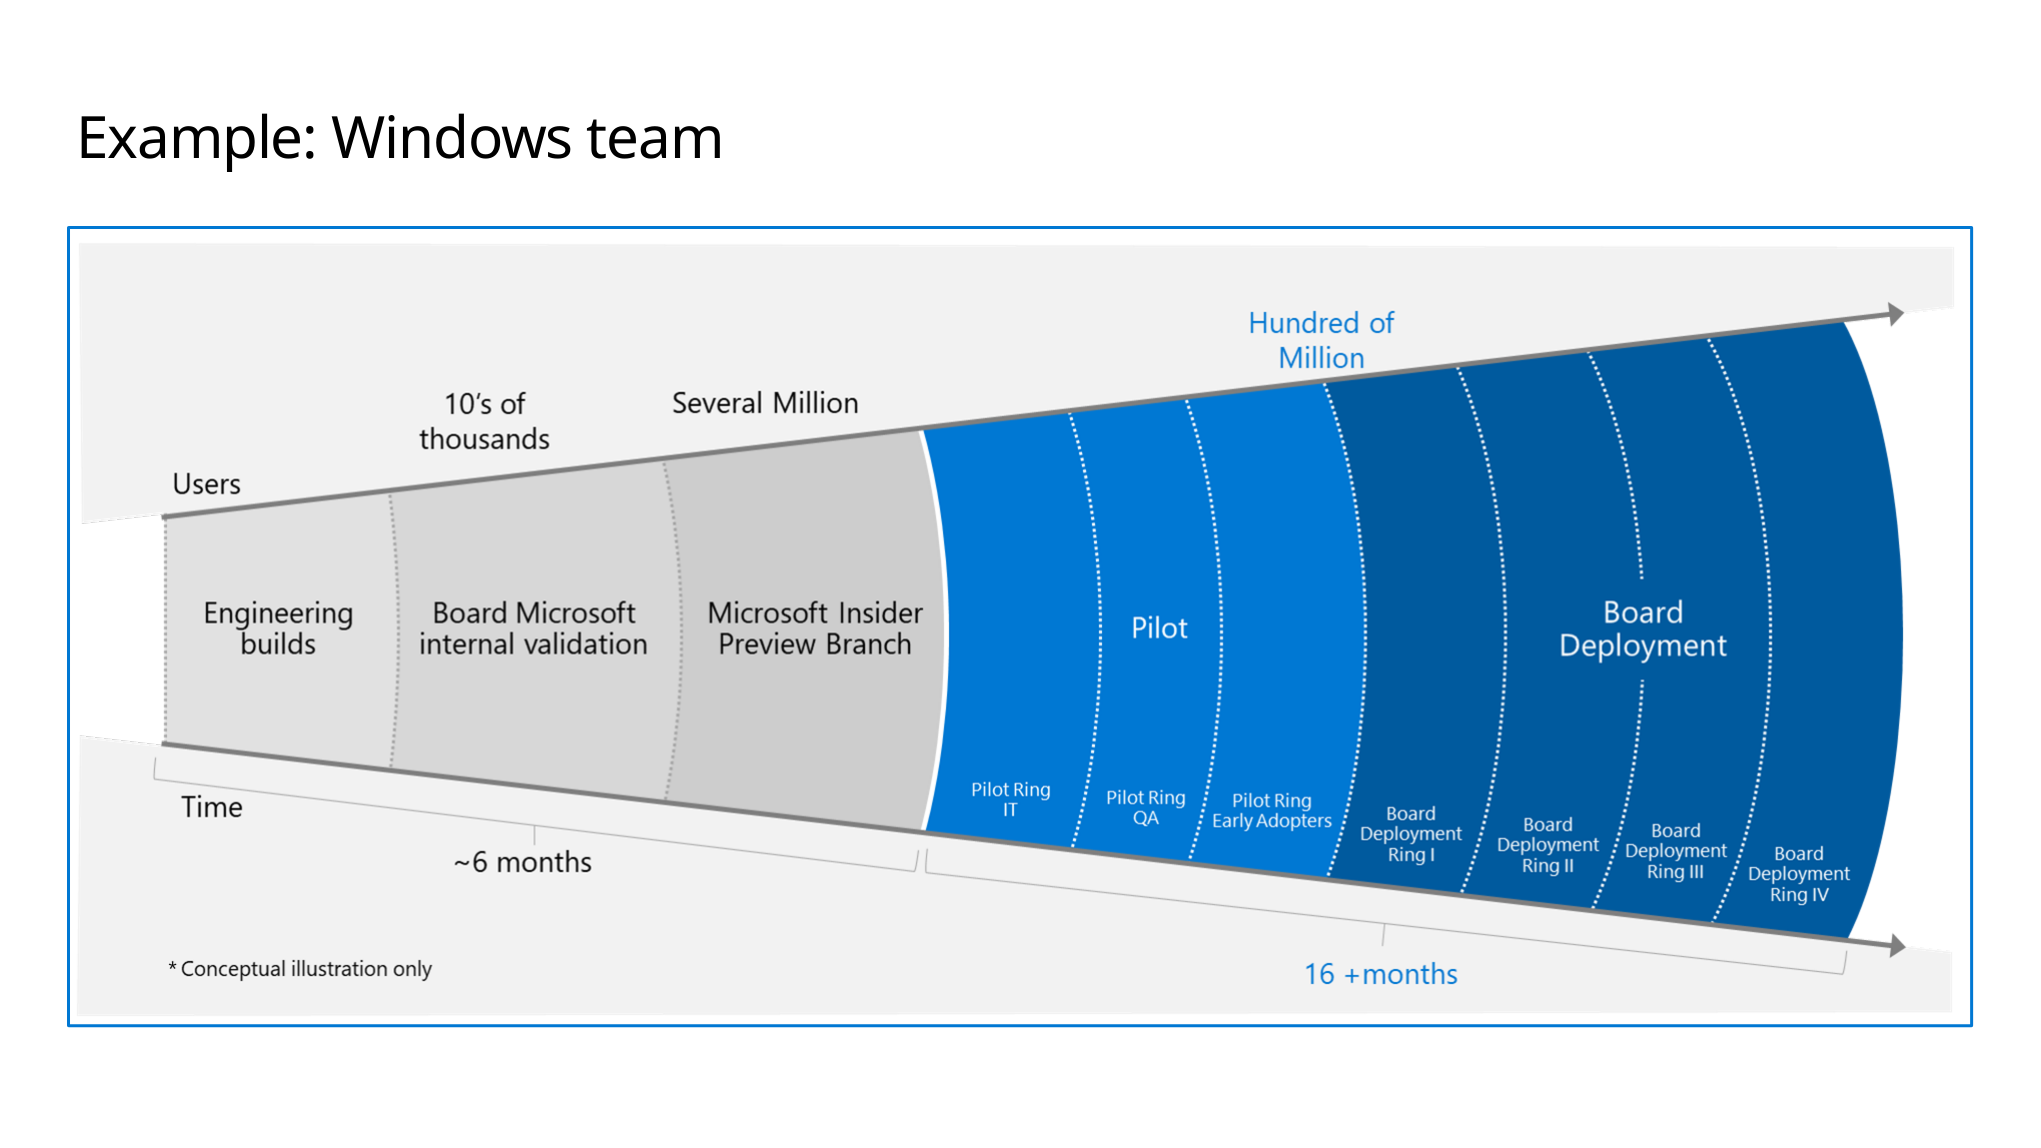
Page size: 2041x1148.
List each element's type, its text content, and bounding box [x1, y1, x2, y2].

picture [66, 225, 1974, 1028]
title Example: Windows team [76, 103, 1969, 172]
